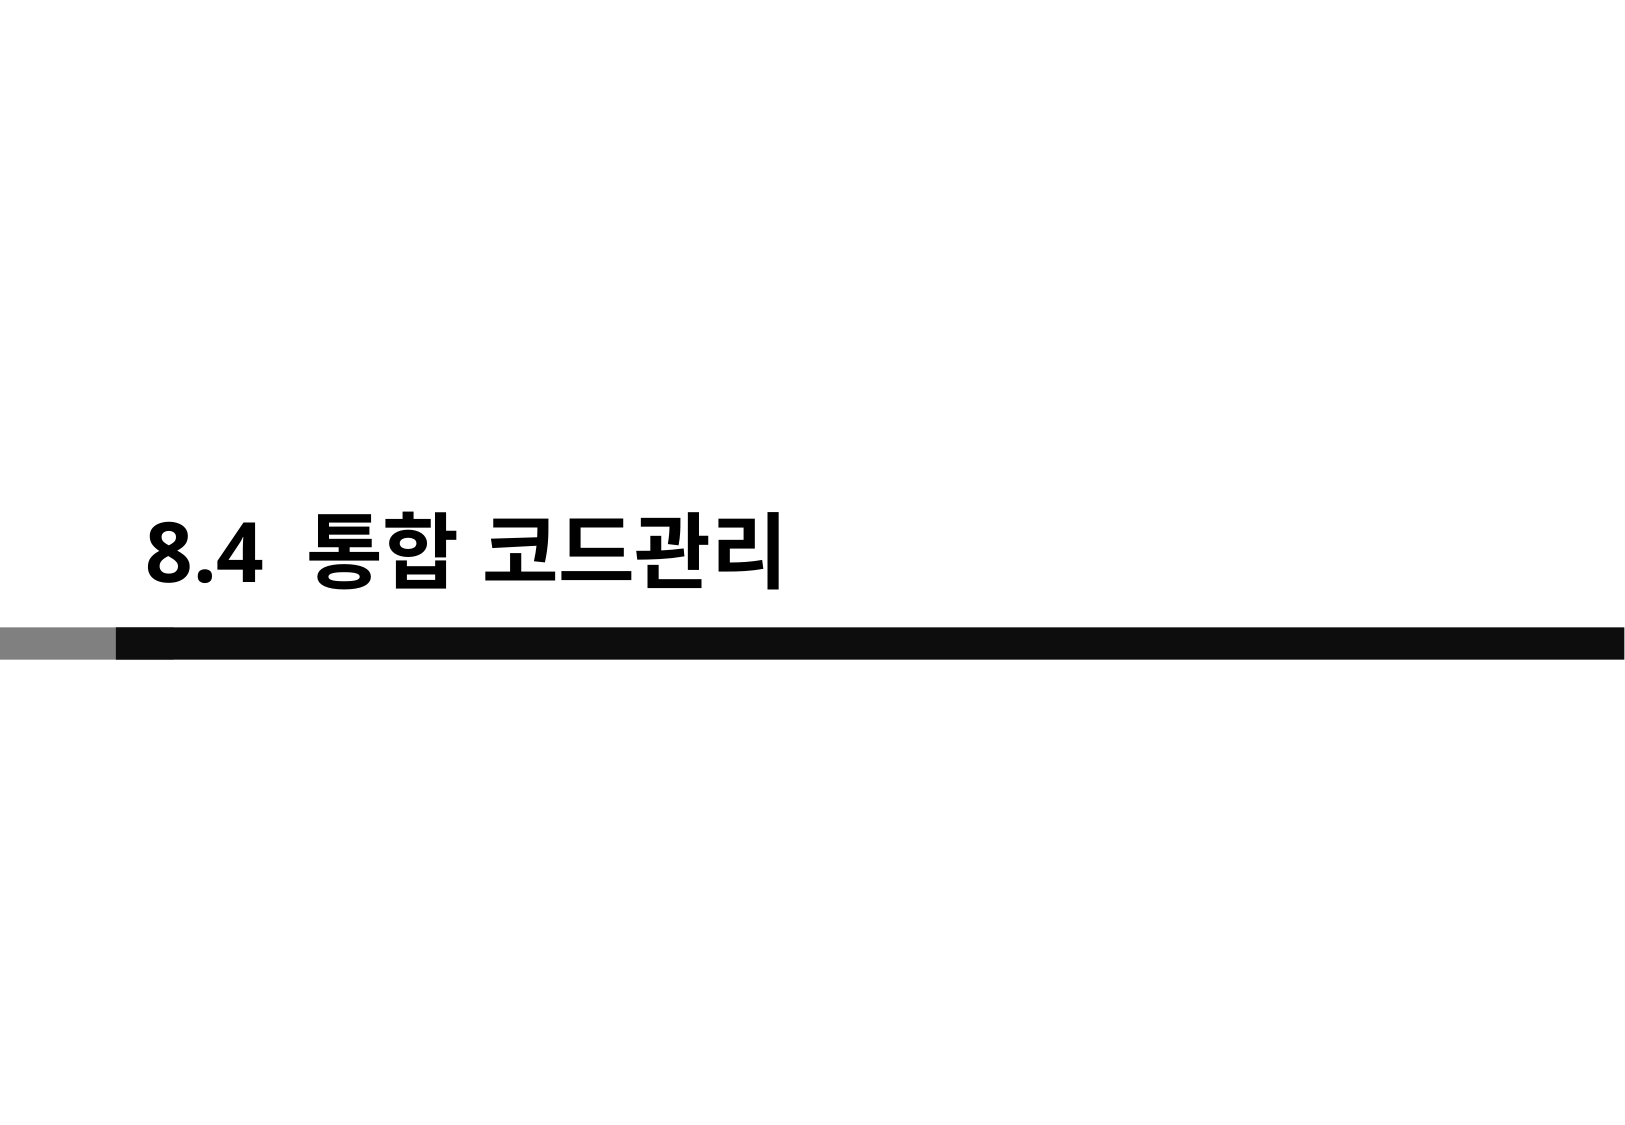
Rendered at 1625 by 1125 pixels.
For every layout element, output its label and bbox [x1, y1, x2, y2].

text_box [114, 466, 1625, 607]
